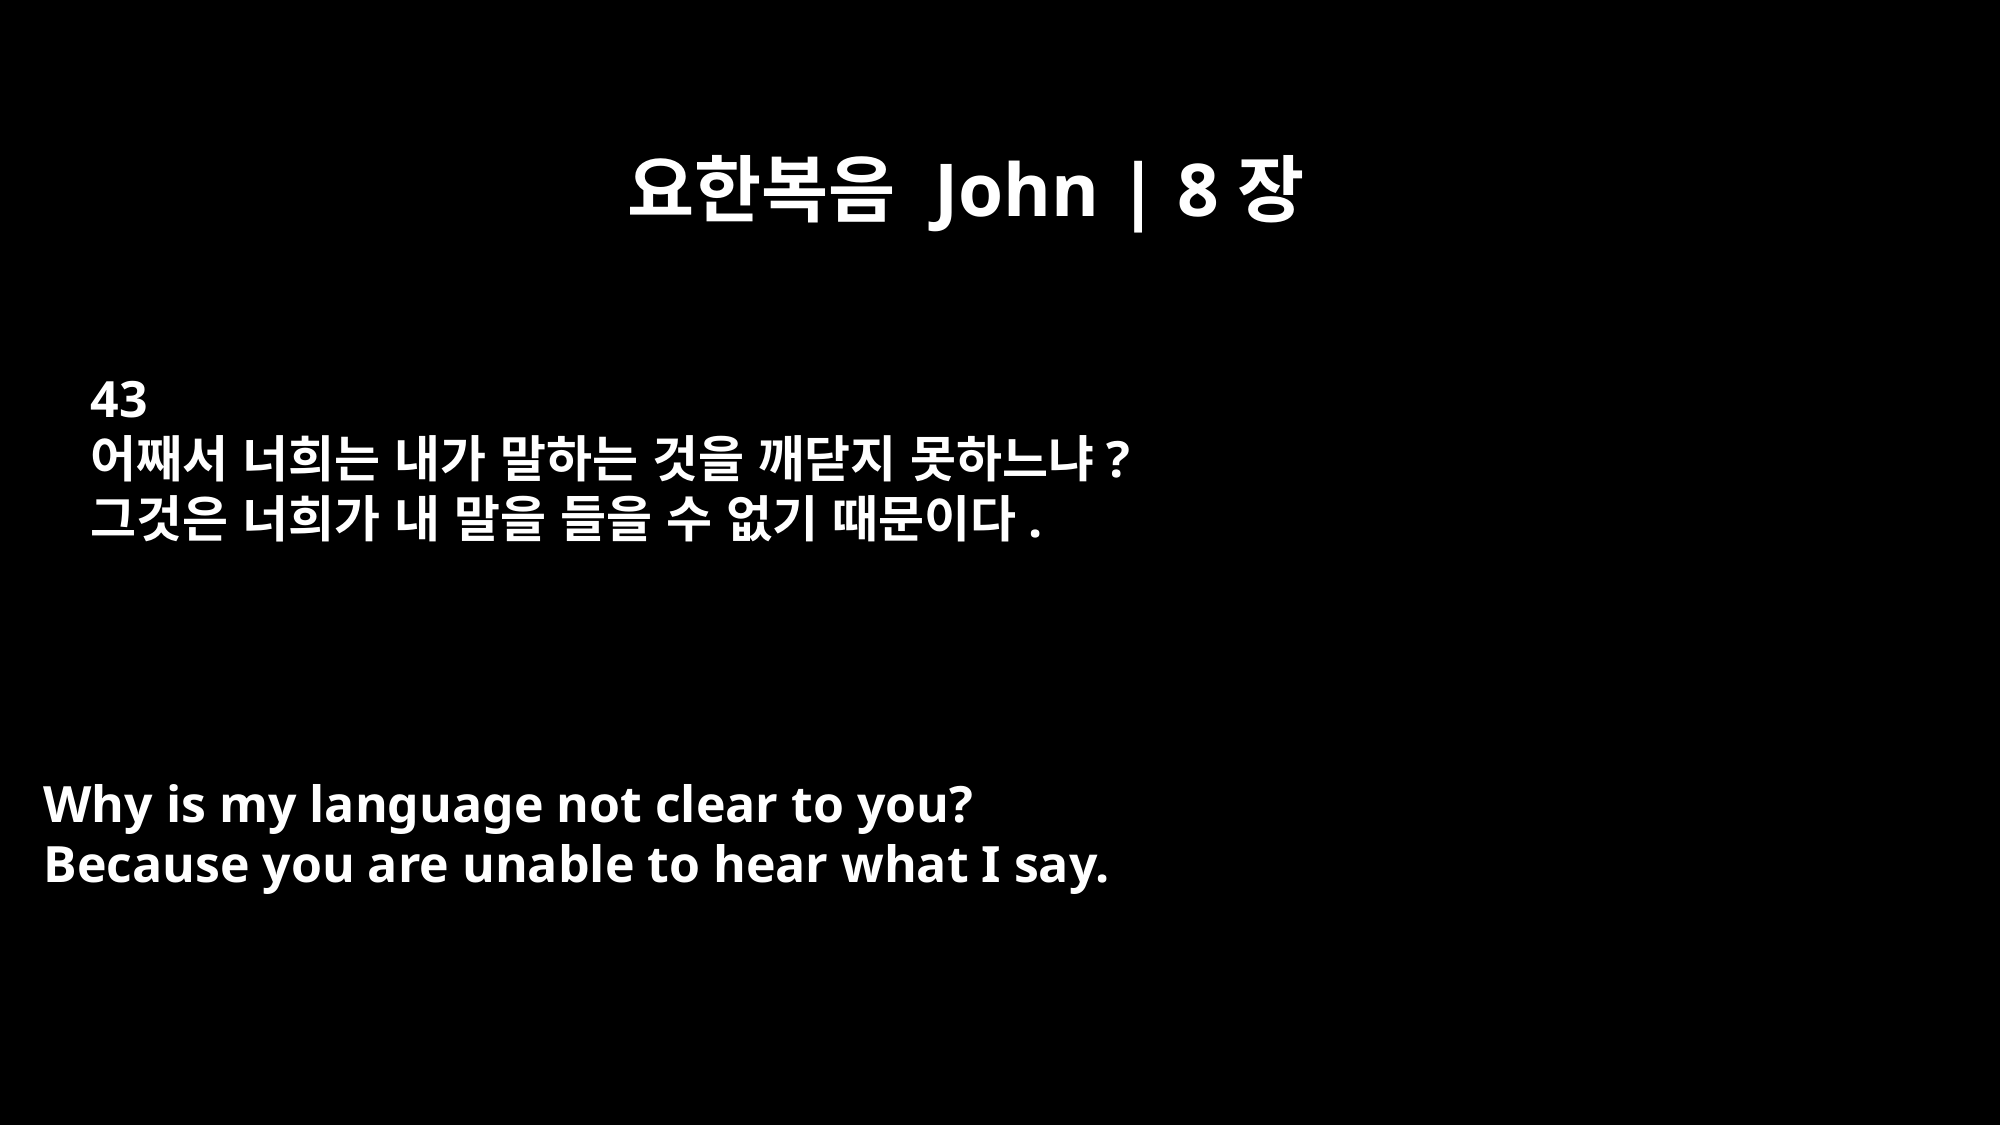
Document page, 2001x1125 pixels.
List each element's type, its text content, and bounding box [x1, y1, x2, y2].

text_box 요한복음 John | 8장 [612, 136, 1320, 239]
text_box Why is my language not clear to you? Because you are unable to hear what I say. [29, 764, 1126, 900]
text_box 43 어째서 너희는 내가 말하는 것을 깨닫지 못하느냐? 그것은 너희가 내 말을 들을 수 없기 때문이다. [76, 359, 1146, 555]
